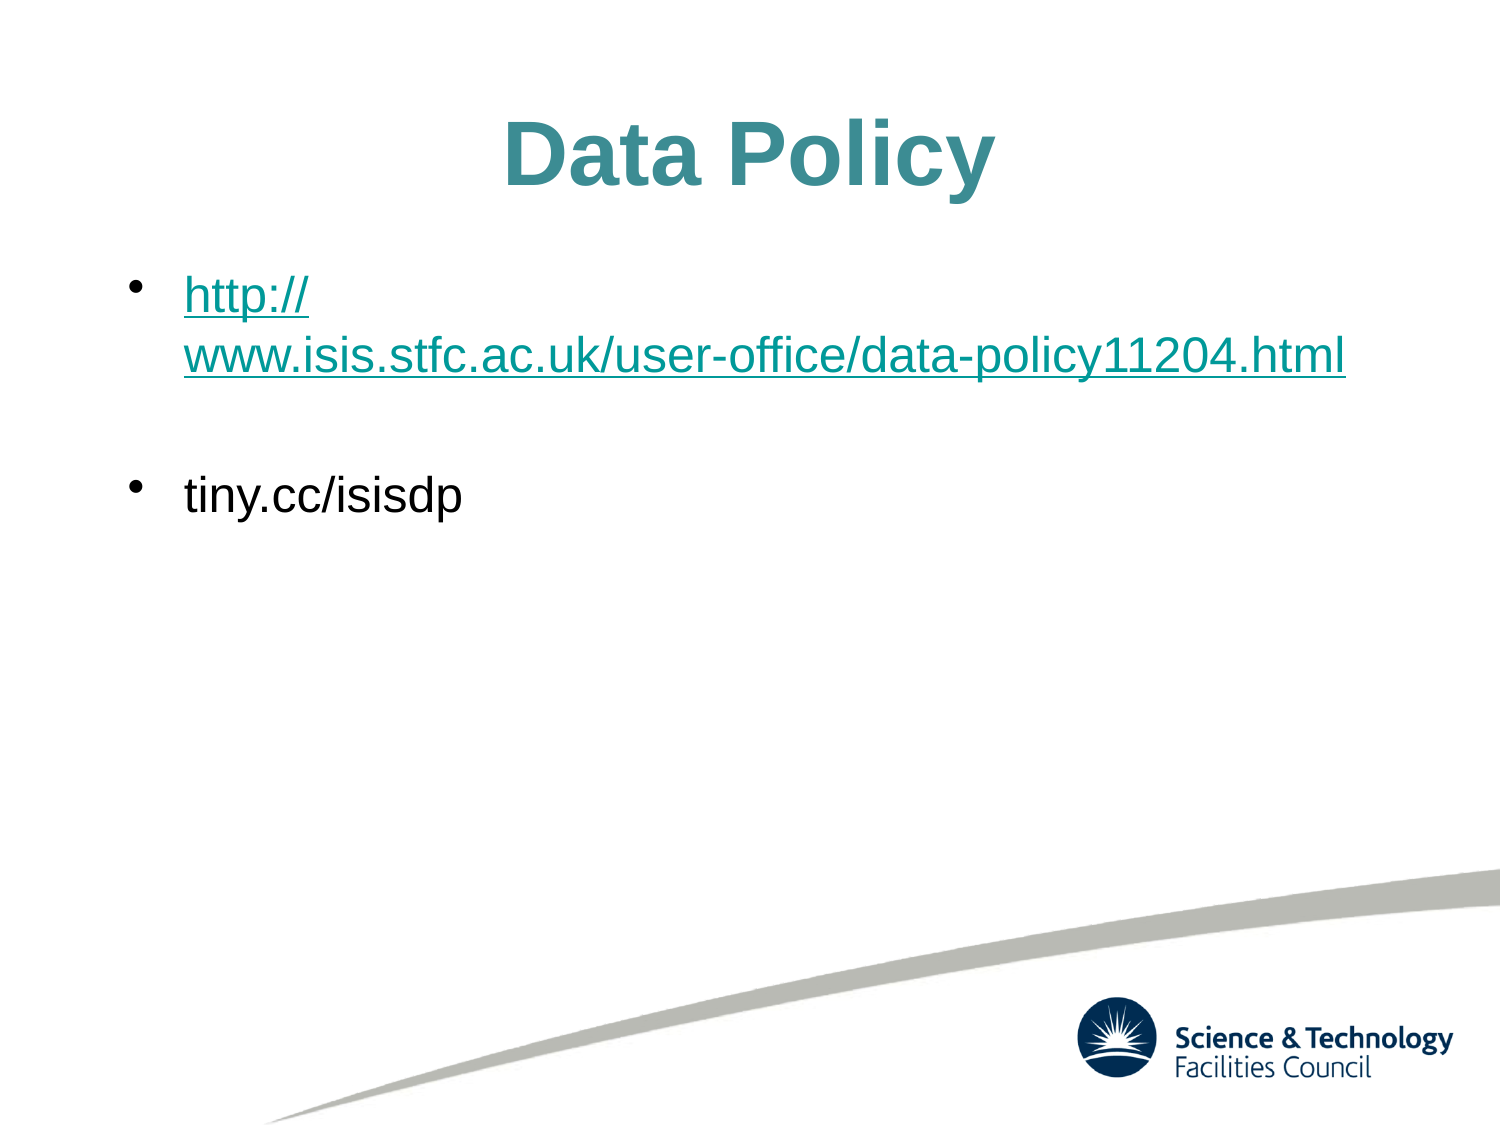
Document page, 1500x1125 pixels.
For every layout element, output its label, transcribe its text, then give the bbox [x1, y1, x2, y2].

picture [256, 868, 1500, 1125]
title Data Policy [0, 54, 1500, 243]
list http://www.isis.stfc.ac.uk/user-office/data-policy11204.html tiny.cc/isisdp [112, 255, 1388, 879]
